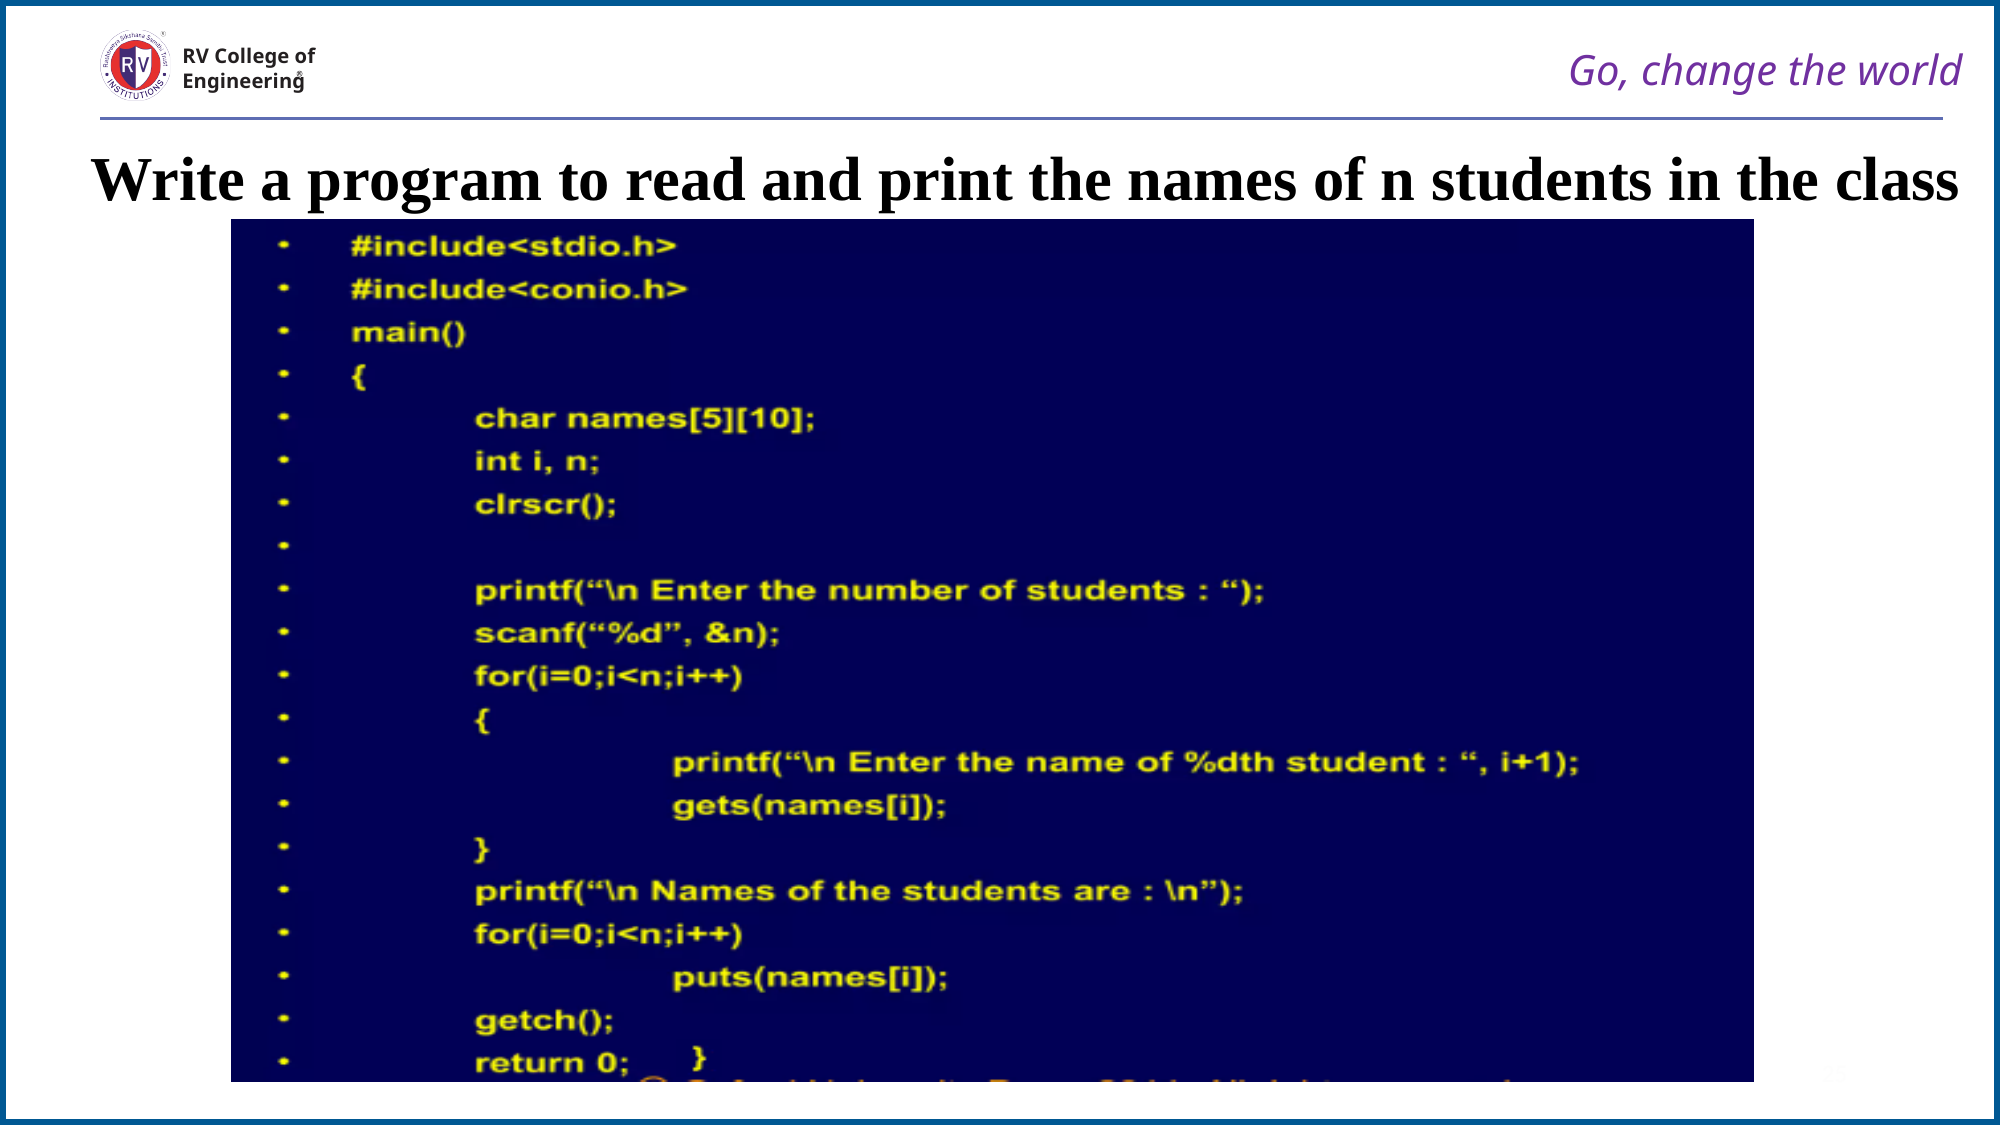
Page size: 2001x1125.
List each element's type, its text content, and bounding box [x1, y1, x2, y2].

text_box Go, change the world [1374, 34, 1978, 110]
text_box [0, 0, 2000, 1125]
text_box Write a program to read and print the names of n students in the class [74, 130, 1978, 221]
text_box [231, 219, 1754, 1082]
text_box RV College of Engineering [181, 43, 318, 93]
text_box [100, 29, 171, 101]
slide_number 25 [1412, 1042, 1863, 1103]
